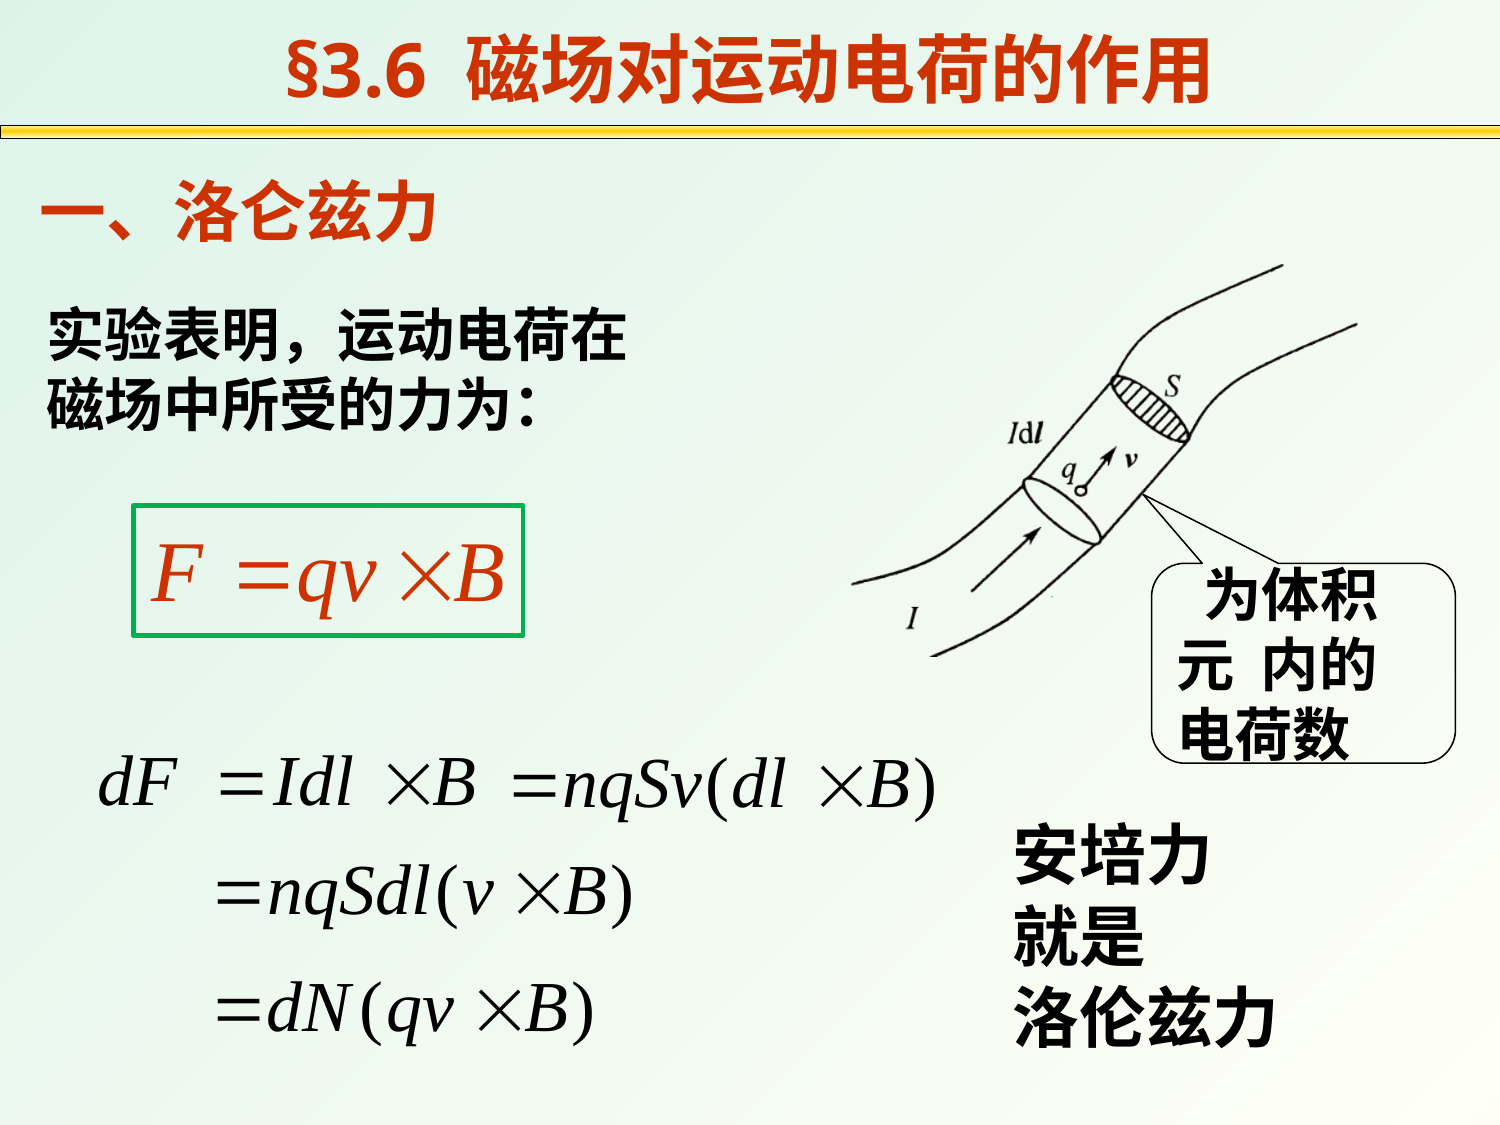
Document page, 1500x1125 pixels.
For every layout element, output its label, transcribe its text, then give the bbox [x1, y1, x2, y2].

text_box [198, 953, 608, 1062]
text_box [86, 727, 490, 842]
text_box 实验表明，运动电荷在磁场中所受的力为： [31, 290, 666, 446]
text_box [494, 729, 951, 838]
text_box 一、洛仑兹力 [24, 162, 1437, 258]
picture [844, 259, 1360, 658]
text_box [0, 11, 1500, 139]
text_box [135, 507, 521, 634]
text_box 安培力 就是 洛伦兹力 [998, 834, 1375, 1060]
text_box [199, 836, 650, 945]
